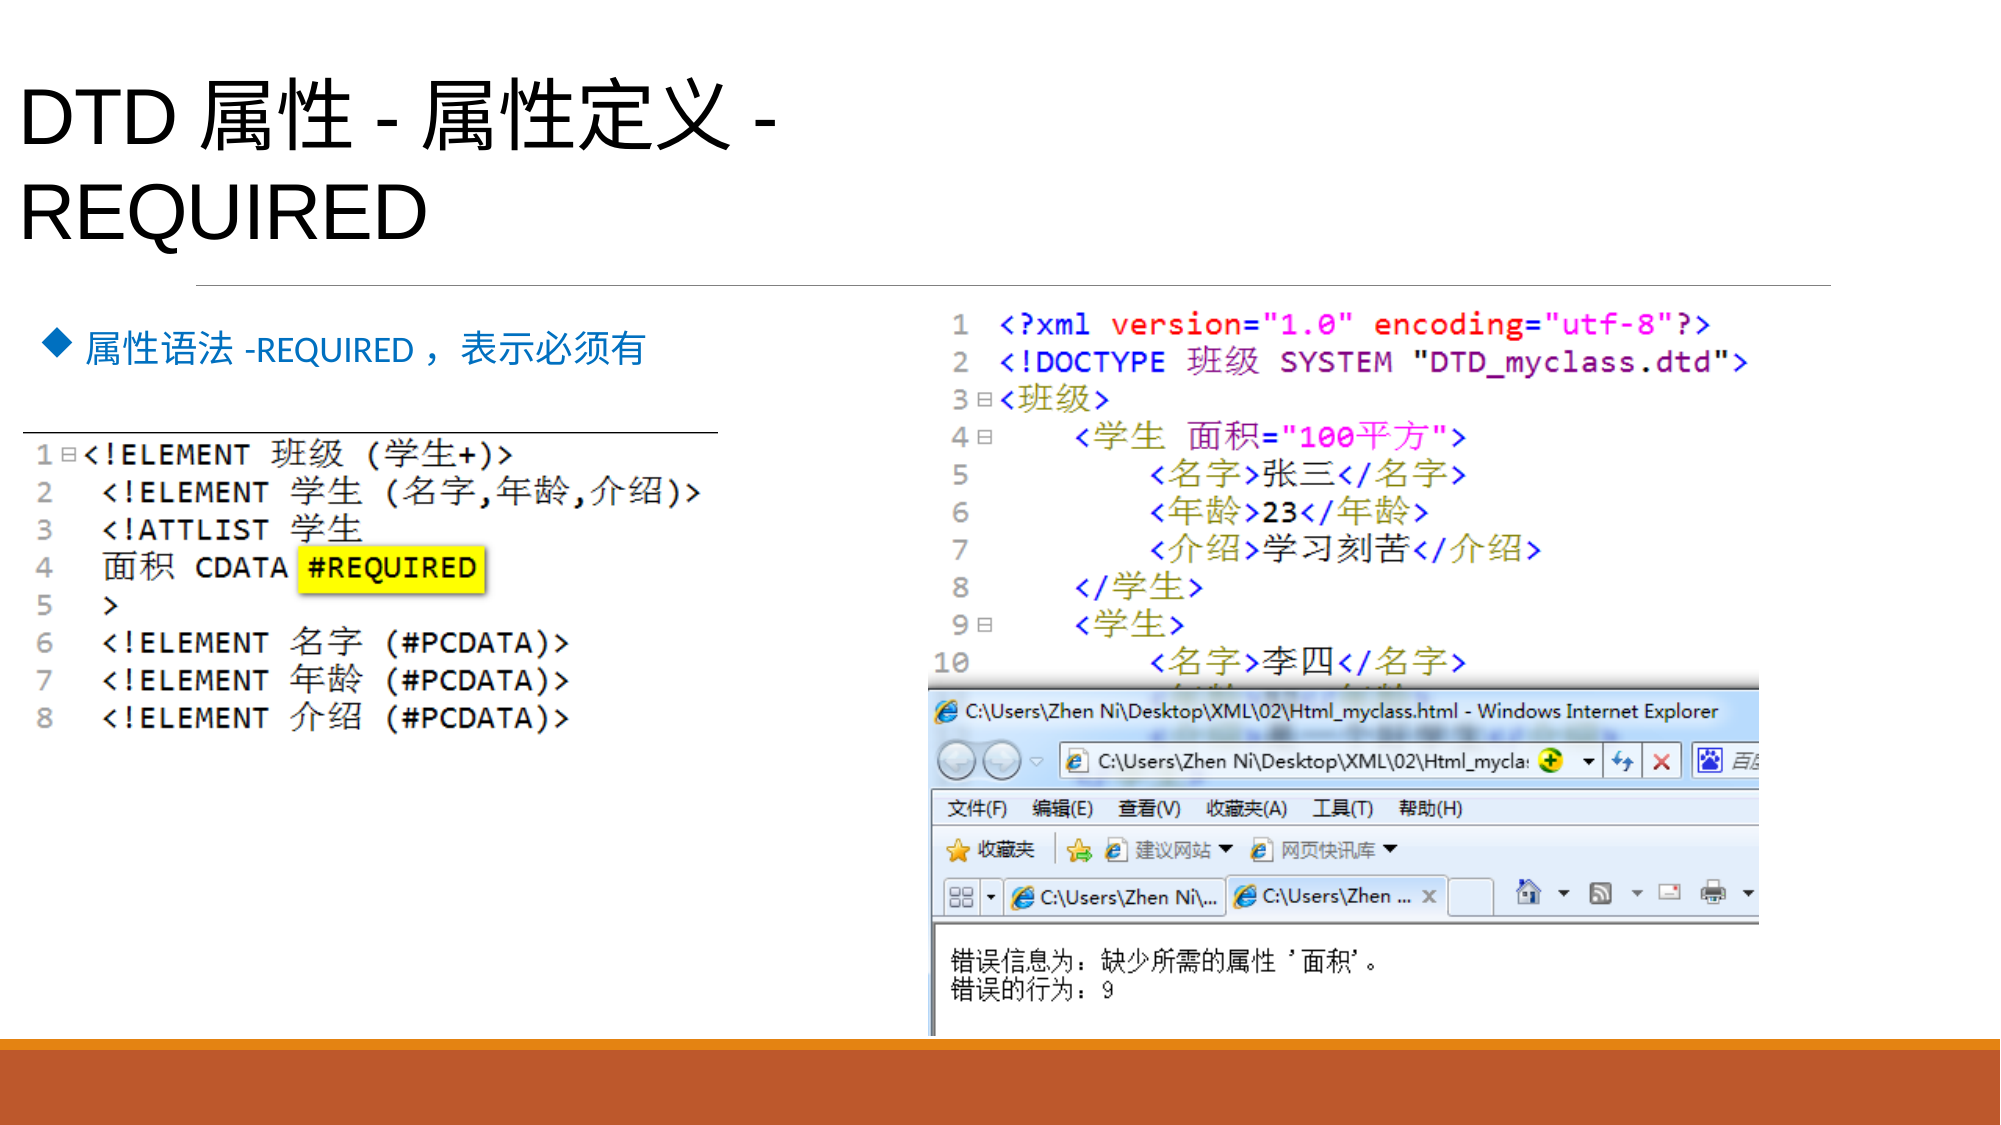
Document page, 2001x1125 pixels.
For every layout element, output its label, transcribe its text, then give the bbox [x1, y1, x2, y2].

picture [23, 432, 718, 791]
title DTD属性-属性定义-REQUIRED [3, 58, 1155, 264]
picture [928, 305, 1759, 1037]
text_box 属性语法-REQUIRED，表示必须有 [23, 294, 1981, 378]
